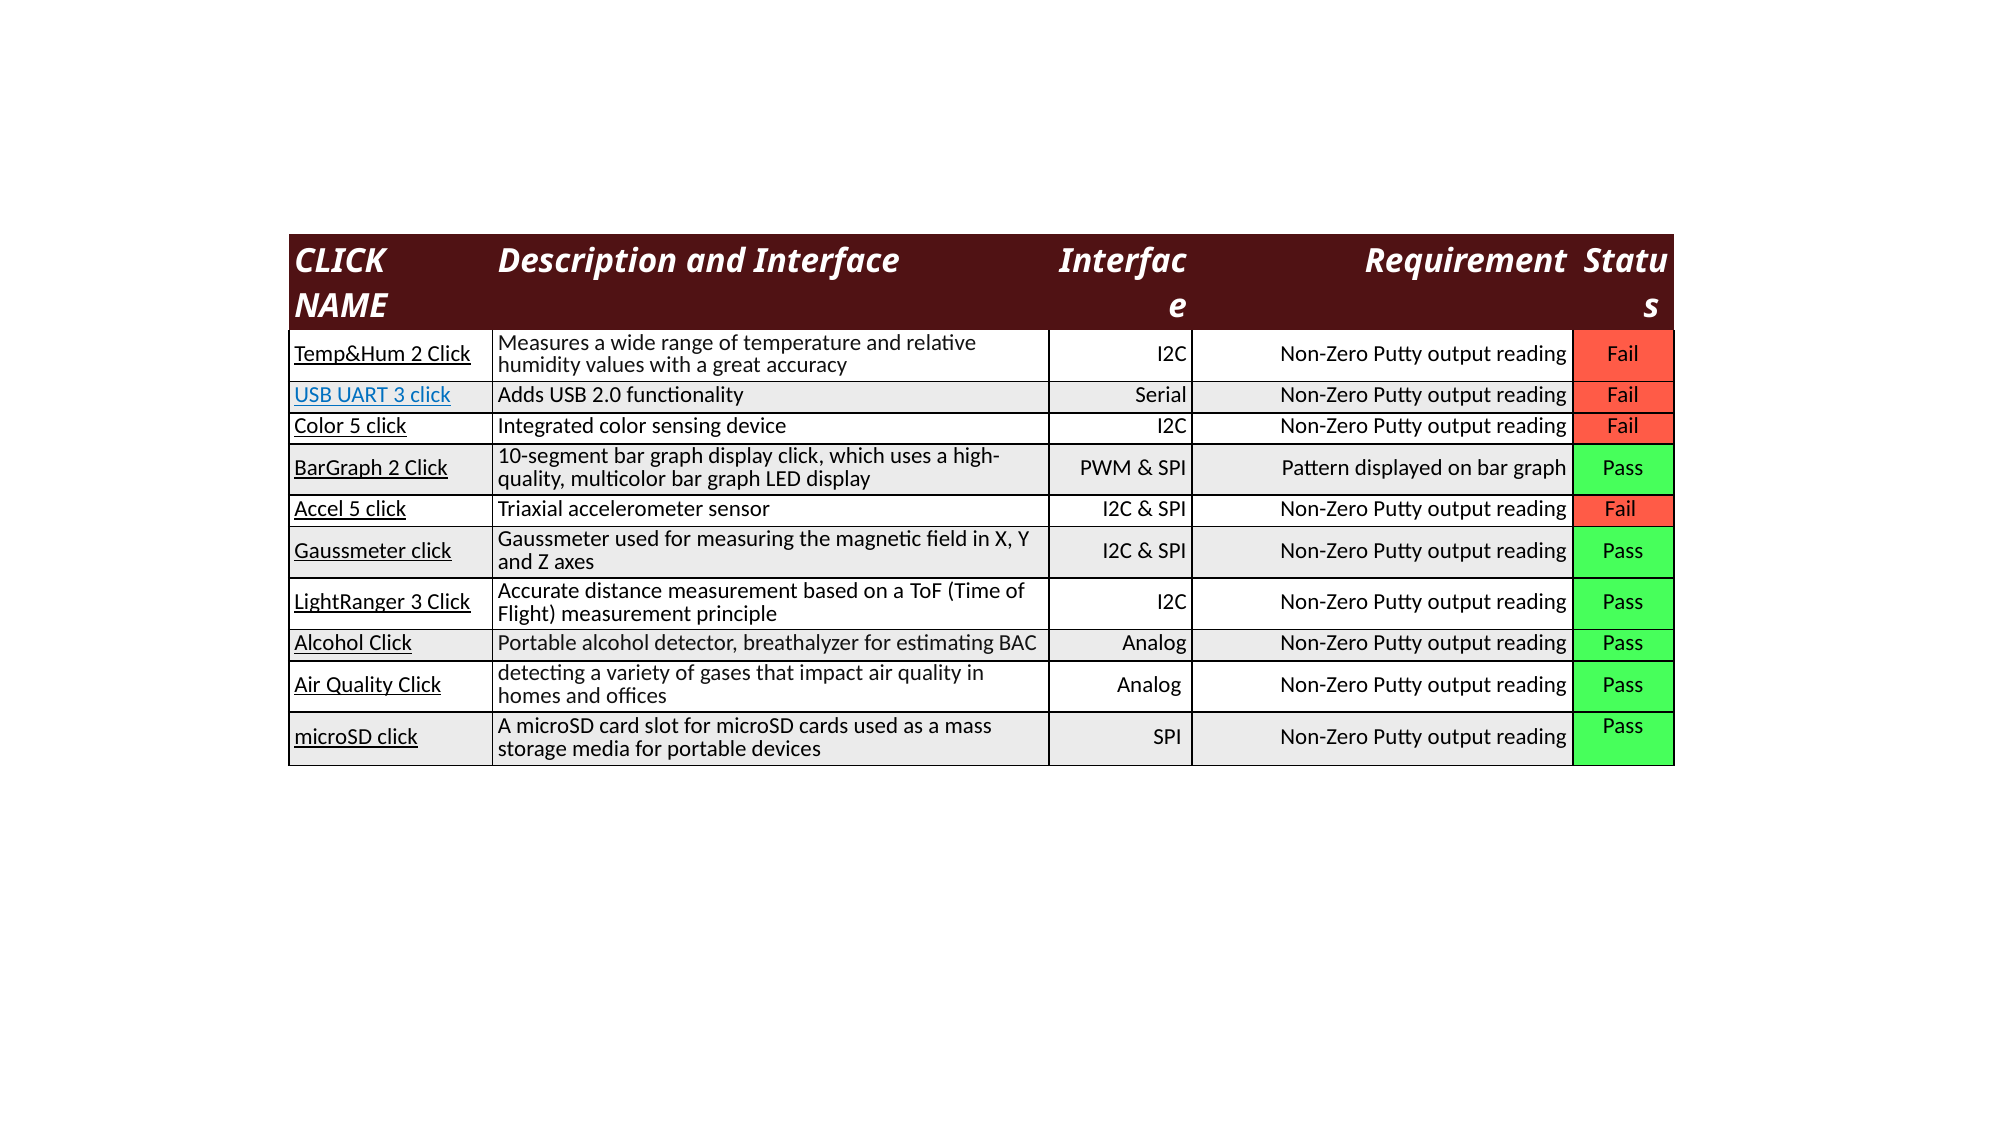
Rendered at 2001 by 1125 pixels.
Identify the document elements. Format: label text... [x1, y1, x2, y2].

table_cell I2C & SPI [1050, 527, 1191, 577]
table_cell Non-Zero Putty output reading [1193, 630, 1572, 660]
table_header Description and Interface [492, 234, 1049, 330]
table_cell Accel 5 click [290, 496, 492, 526]
table_cell I2C [1050, 414, 1191, 443]
table_cell I2C [1050, 330, 1191, 381]
table_cell Analog [1050, 630, 1191, 660]
table_cell Non-Zero Putty output reading [1193, 662, 1572, 711]
table_cell Triaxial accelerometer sensor [493, 496, 1048, 526]
table_cell Measures a wide range of temperature and relative humidity values with a great accuracy [493, 330, 1048, 381]
table_cell Fail [1574, 414, 1673, 443]
table_cell Pass [1574, 579, 1673, 629]
table_cell 10-segment bar graph display click, which uses a high-quality, multicolor bar graph LED display [493, 445, 1048, 494]
table_cell Integrated color sensing device [493, 414, 1048, 443]
table_cell Fail [1574, 496, 1673, 526]
table_cell Analog [1050, 662, 1191, 711]
table_cell Non-Zero Putty output reading [1193, 713, 1572, 765]
table_cell Pass [1574, 713, 1673, 765]
table_cell Fail [1574, 330, 1673, 381]
table_header Requirement [1192, 234, 1573, 330]
table_cell Pass [1574, 527, 1673, 577]
table_cell SPI [1050, 713, 1191, 765]
table_cell Temp&Hum 2 Click [290, 330, 492, 381]
table_cell Alcohol Click [290, 630, 492, 660]
table_cell Non-Zero Putty output reading [1193, 496, 1572, 526]
table_cell BarGraph 2 Click [290, 445, 492, 494]
table_cell detecting a variety of gases that impact air quality in homes and offices [493, 662, 1048, 711]
table_cell Adds USB 2.0 functionality [493, 382, 1048, 412]
table_cell Pattern displayed on bar graph [1193, 445, 1572, 494]
table_cell Color 5 click [290, 414, 492, 443]
table_cell Non-Zero Putty output reading [1193, 382, 1572, 412]
table_cell USB UART 3 click [290, 382, 492, 412]
table_cell microSD click [290, 713, 492, 765]
table_header Status [1573, 234, 1674, 330]
table_cell Gaussmeter click [290, 527, 492, 577]
table_cell Accurate distance measurement based on a ToF (Time of Flight) measurement principle [493, 579, 1048, 629]
table_cell Non-Zero Putty output reading [1193, 330, 1572, 381]
table_cell Gaussmeter used for measuring the magnetic field in X, Y and Z axes [493, 527, 1048, 577]
table_cell Non-Zero Putty output reading [1193, 579, 1572, 629]
table_cell Fail [1574, 382, 1673, 412]
table_header CLICK NAME [289, 234, 492, 330]
table_cell Pass [1574, 630, 1673, 660]
table_cell Non-Zero Putty output reading [1193, 527, 1572, 577]
table_cell Air Quality Click [290, 662, 492, 711]
table_header Interface [1049, 234, 1192, 330]
table_cell I2C [1050, 579, 1191, 629]
table_cell Non-Zero Putty output reading [1193, 414, 1572, 443]
table_cell Serial [1050, 382, 1191, 412]
table_cell PWM & SPI [1050, 445, 1191, 494]
table_cell I2C & SPI [1050, 496, 1191, 526]
table_cell Pass [1574, 445, 1673, 494]
table_cell Portable alcohol detector, breathalyzer for estimating BAC [493, 630, 1048, 660]
table_cell LightRanger 3 Click [290, 579, 492, 629]
table_cell Pass [1574, 662, 1673, 711]
table_cell A microSD card slot for microSD cards used as a mass storage media for portable devices [493, 713, 1048, 765]
